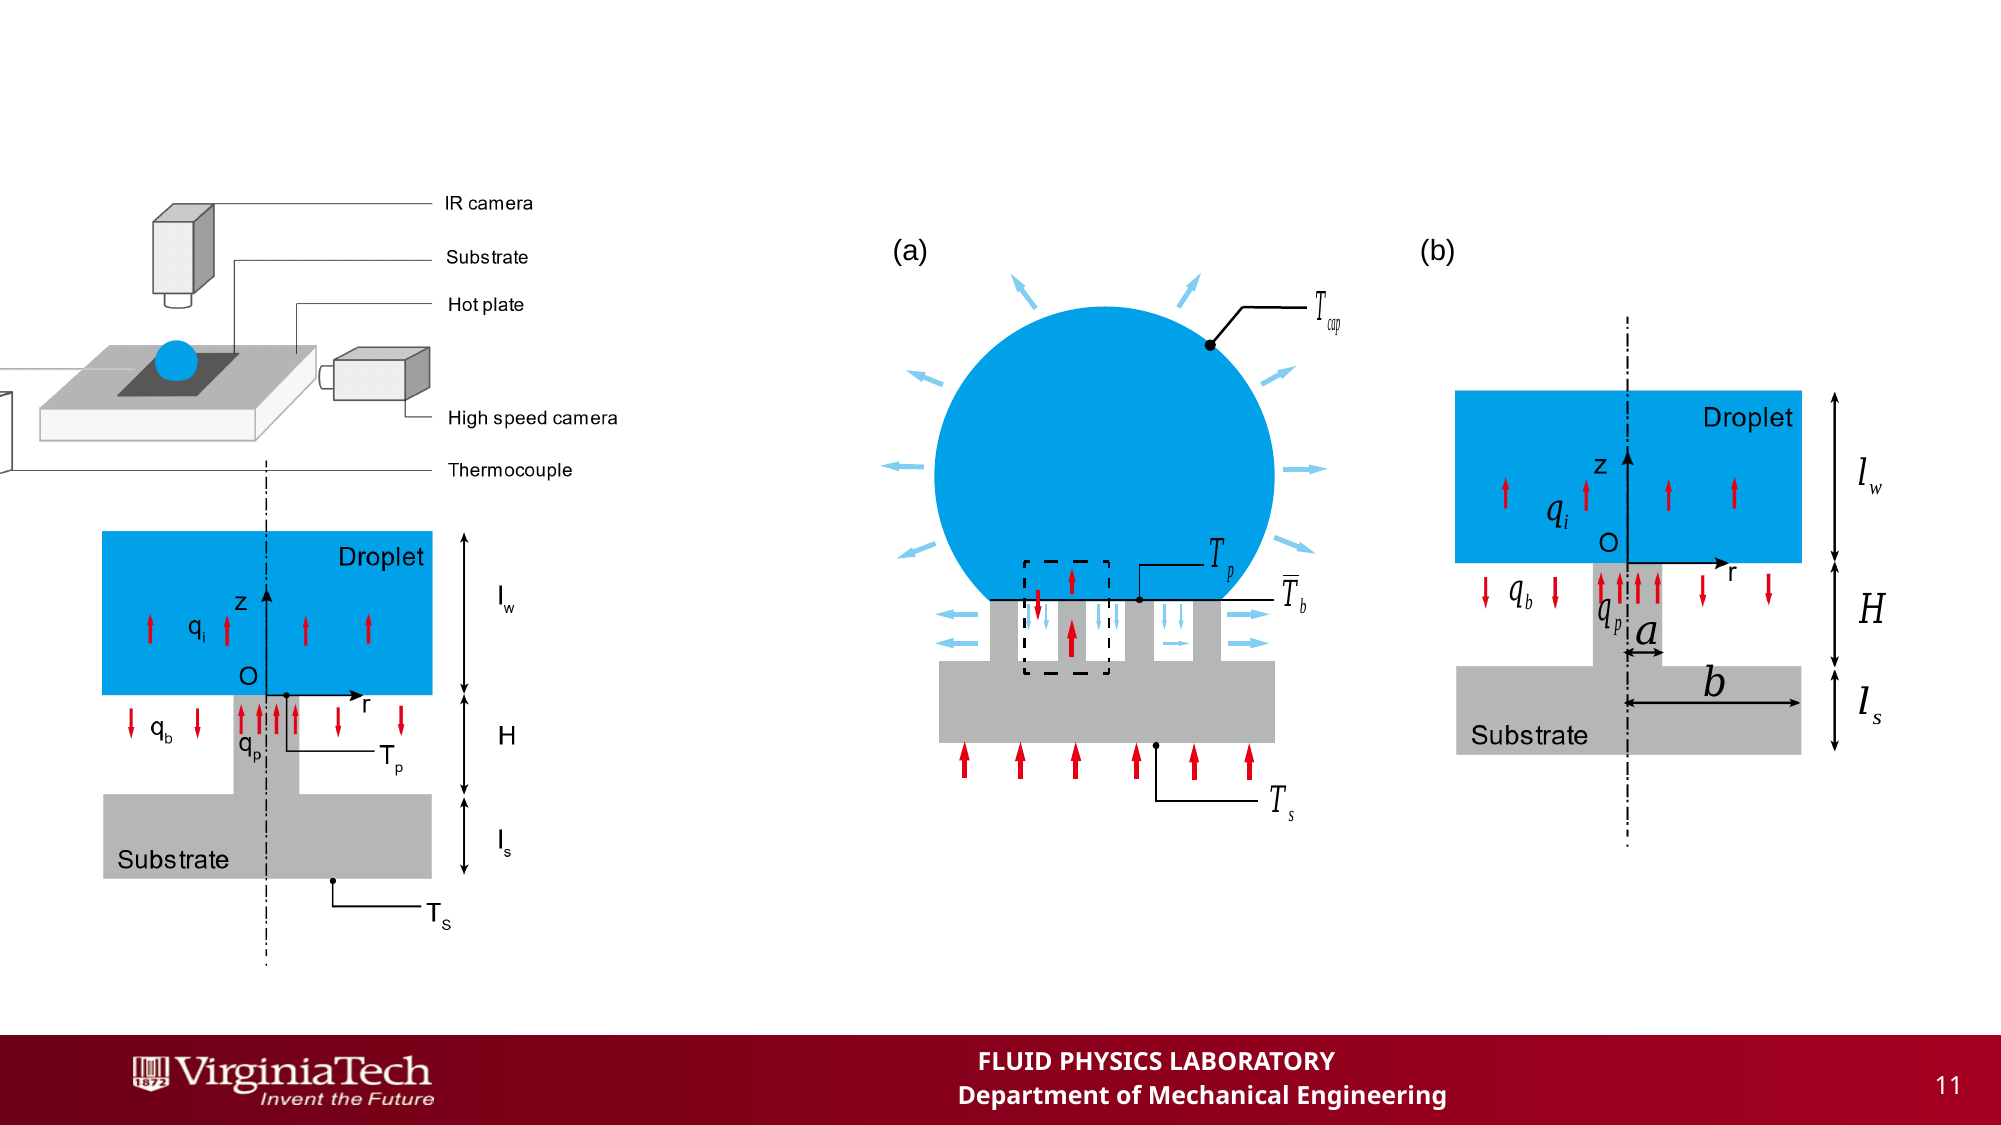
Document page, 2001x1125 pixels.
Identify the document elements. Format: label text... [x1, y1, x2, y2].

slide_number 11 [1913, 1062, 2000, 1108]
picture [304, 619, 308, 645]
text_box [879, 220, 1889, 847]
picture [133, 1055, 434, 1105]
picture [148, 618, 153, 643]
picture [225, 619, 229, 645]
picture [0, 192, 647, 967]
picture [366, 617, 371, 643]
